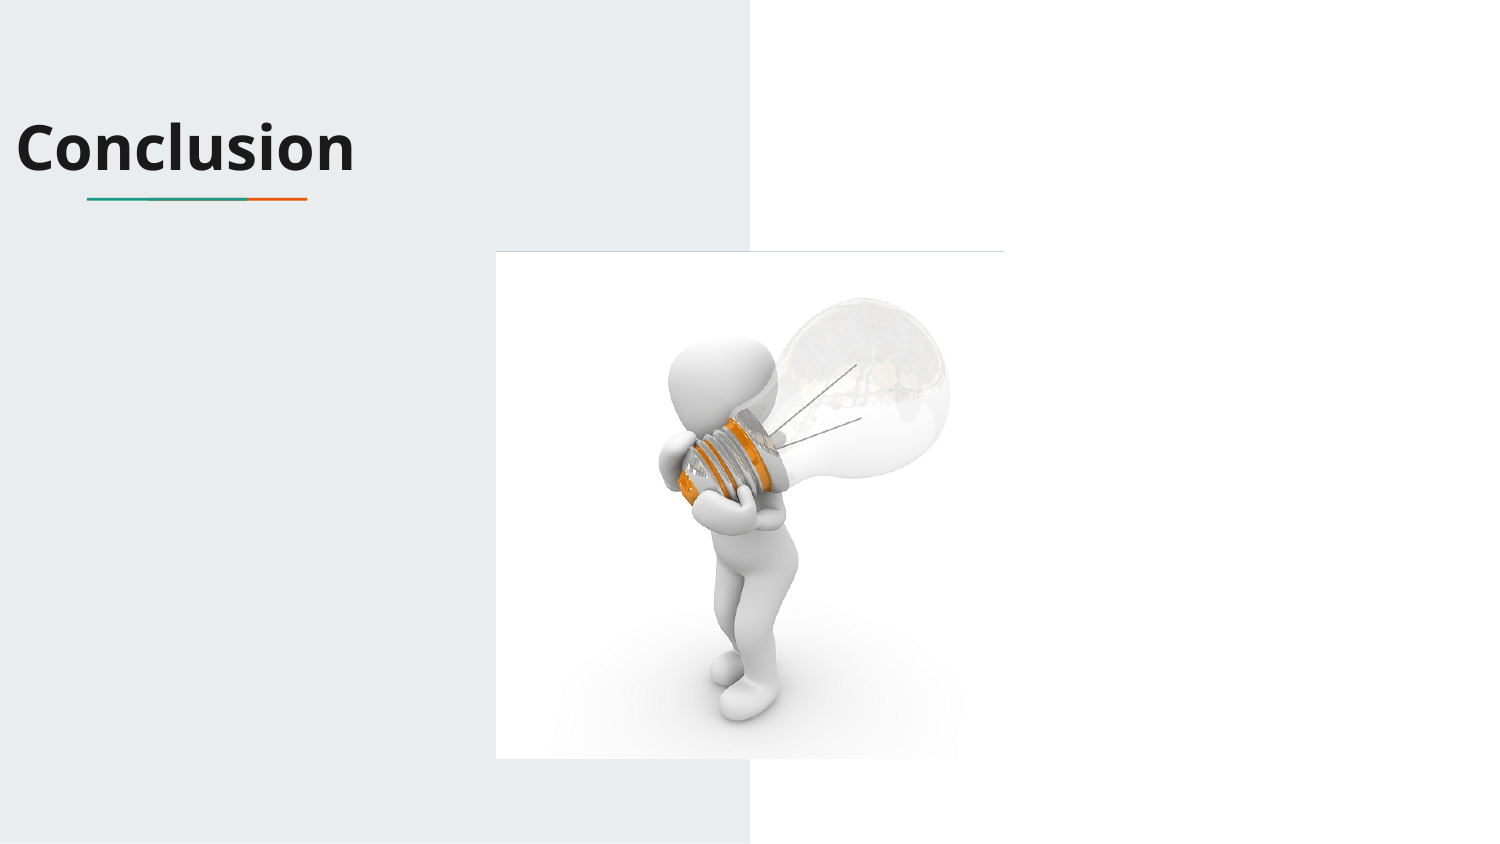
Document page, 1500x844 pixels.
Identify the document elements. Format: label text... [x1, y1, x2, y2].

title Conclusion [0, 92, 751, 201]
picture [496, 251, 1004, 759]
